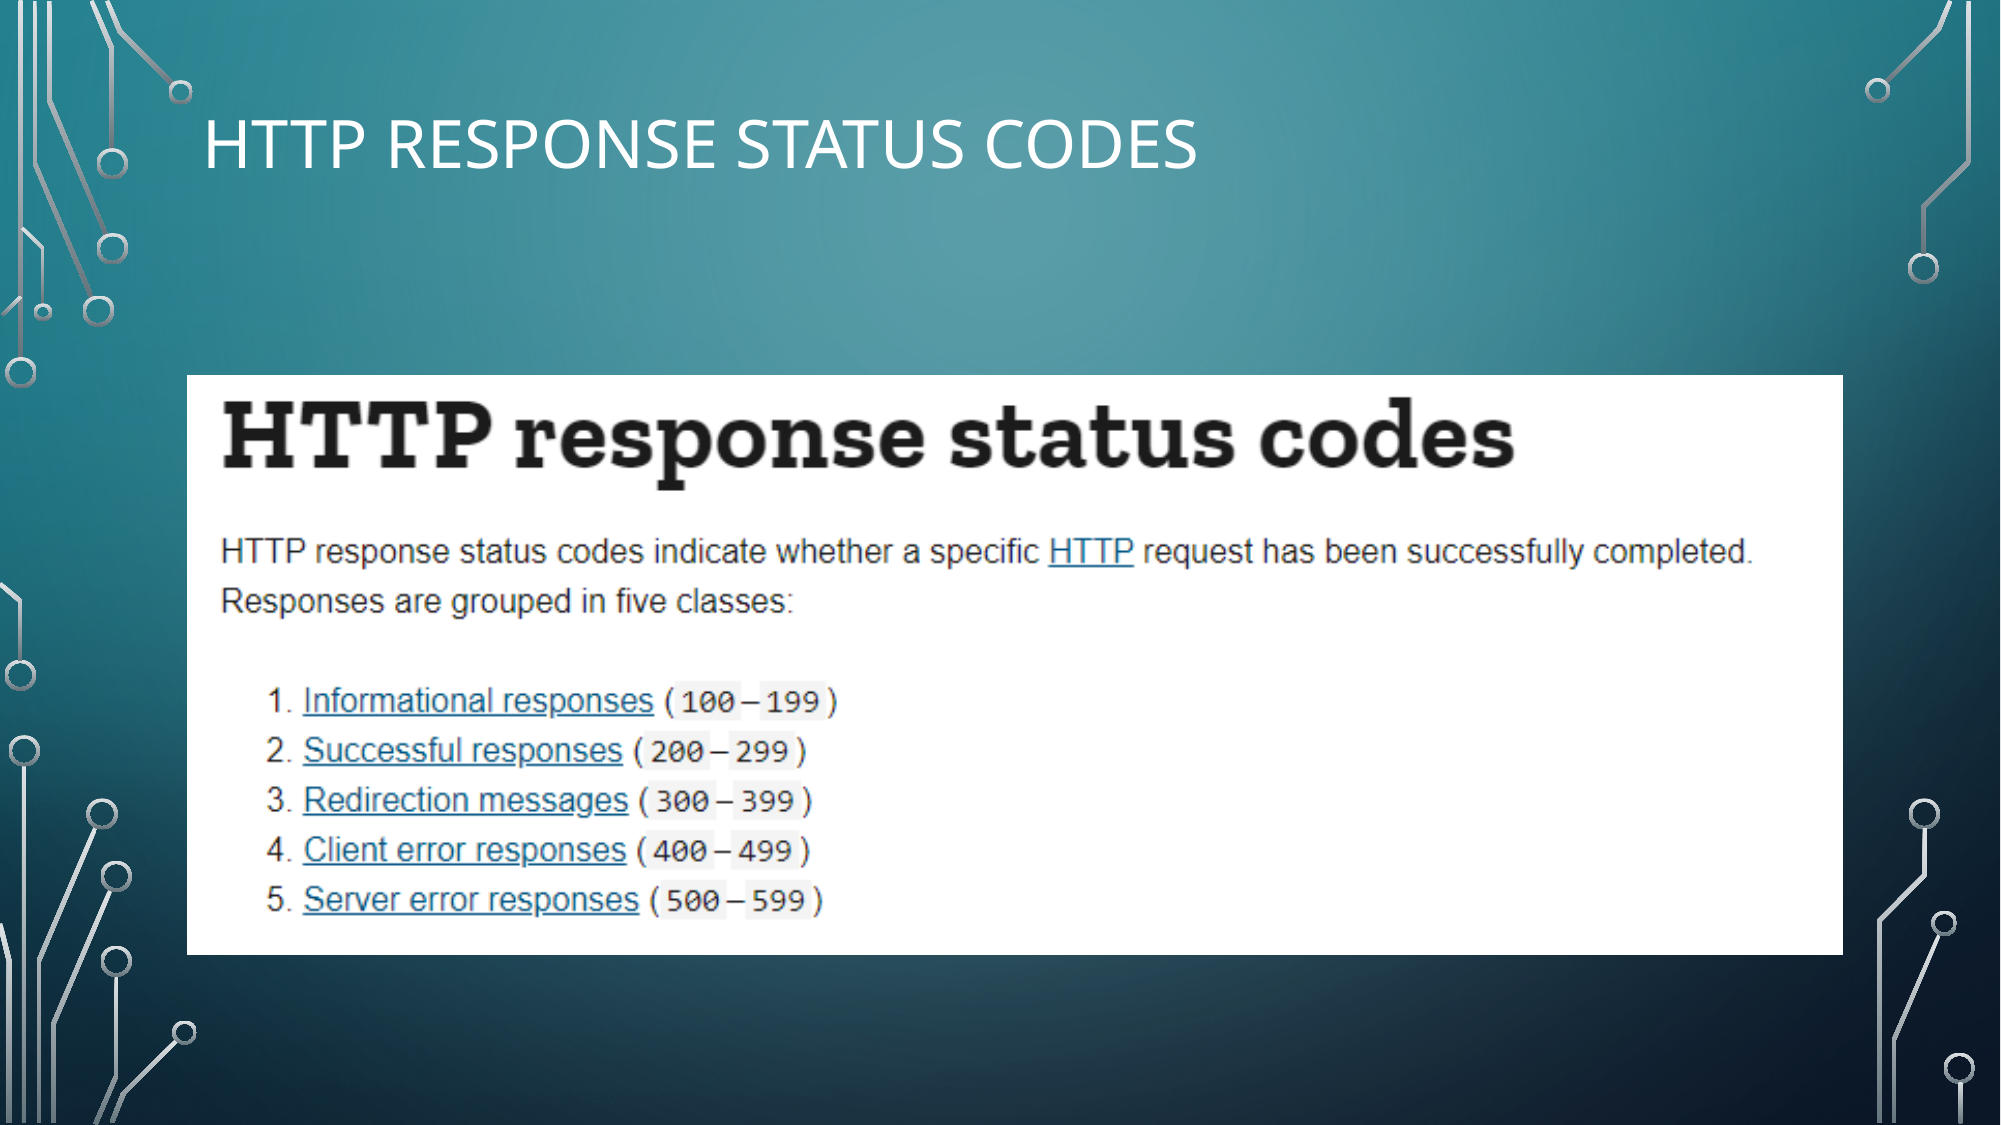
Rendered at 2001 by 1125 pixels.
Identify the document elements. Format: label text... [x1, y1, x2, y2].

title HTTP response status codes [187, 101, 1813, 344]
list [186, 374, 1843, 955]
